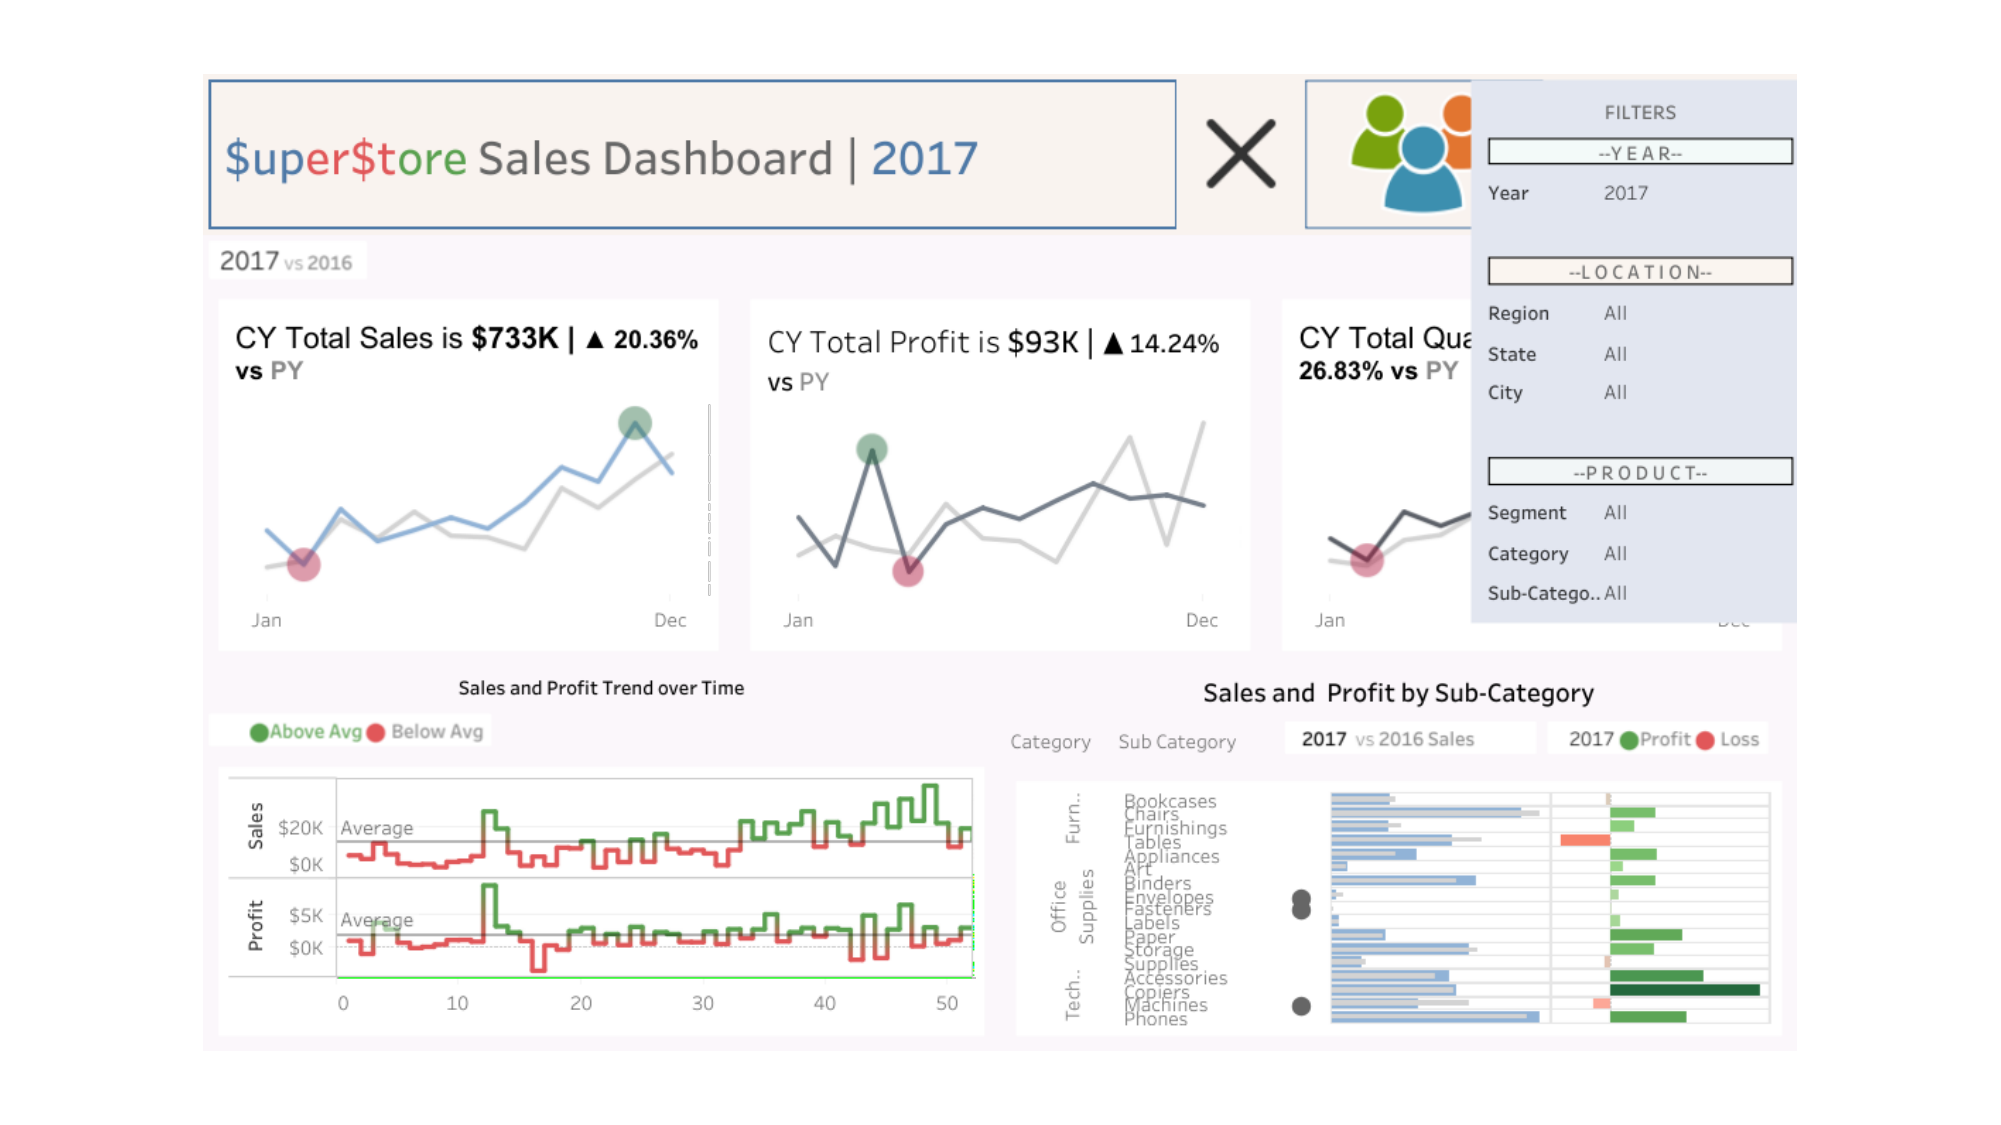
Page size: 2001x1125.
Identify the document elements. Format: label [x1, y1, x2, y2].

picture [203, 74, 1797, 1051]
